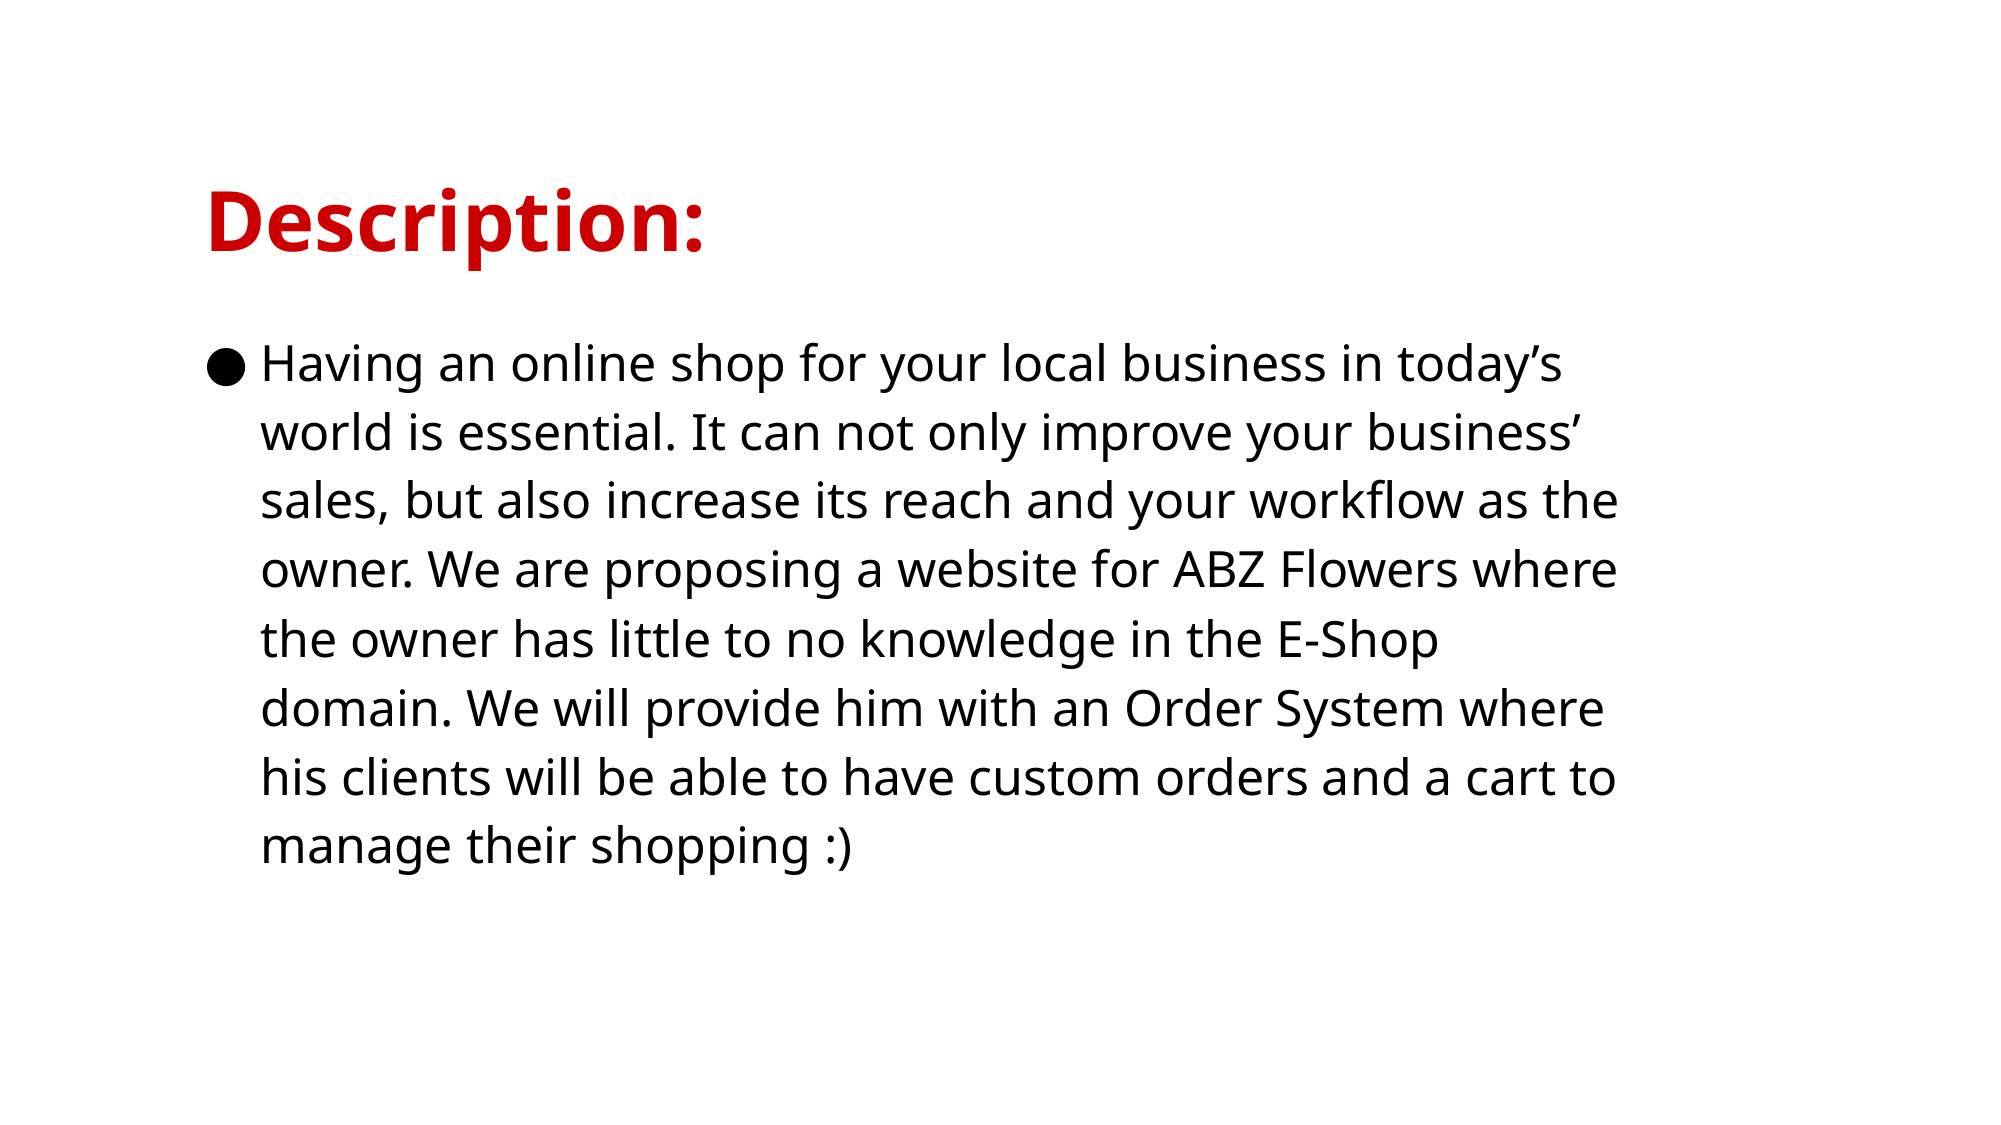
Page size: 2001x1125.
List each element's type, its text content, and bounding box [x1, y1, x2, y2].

list Having an online shop for your local business in today’s world is essential. It can not only improve your business’ sales, but also increase its reach and your workflow as the owner. We are proposing a website for ABZ Flowers where the owner has little to no knowledge in the E-Shop domain. We will provide him with an Order System where his clients will be able to have custom orders and a cart to manage their shopping :) [189, 314, 1638, 988]
title Description: [189, 159, 1638, 276]
